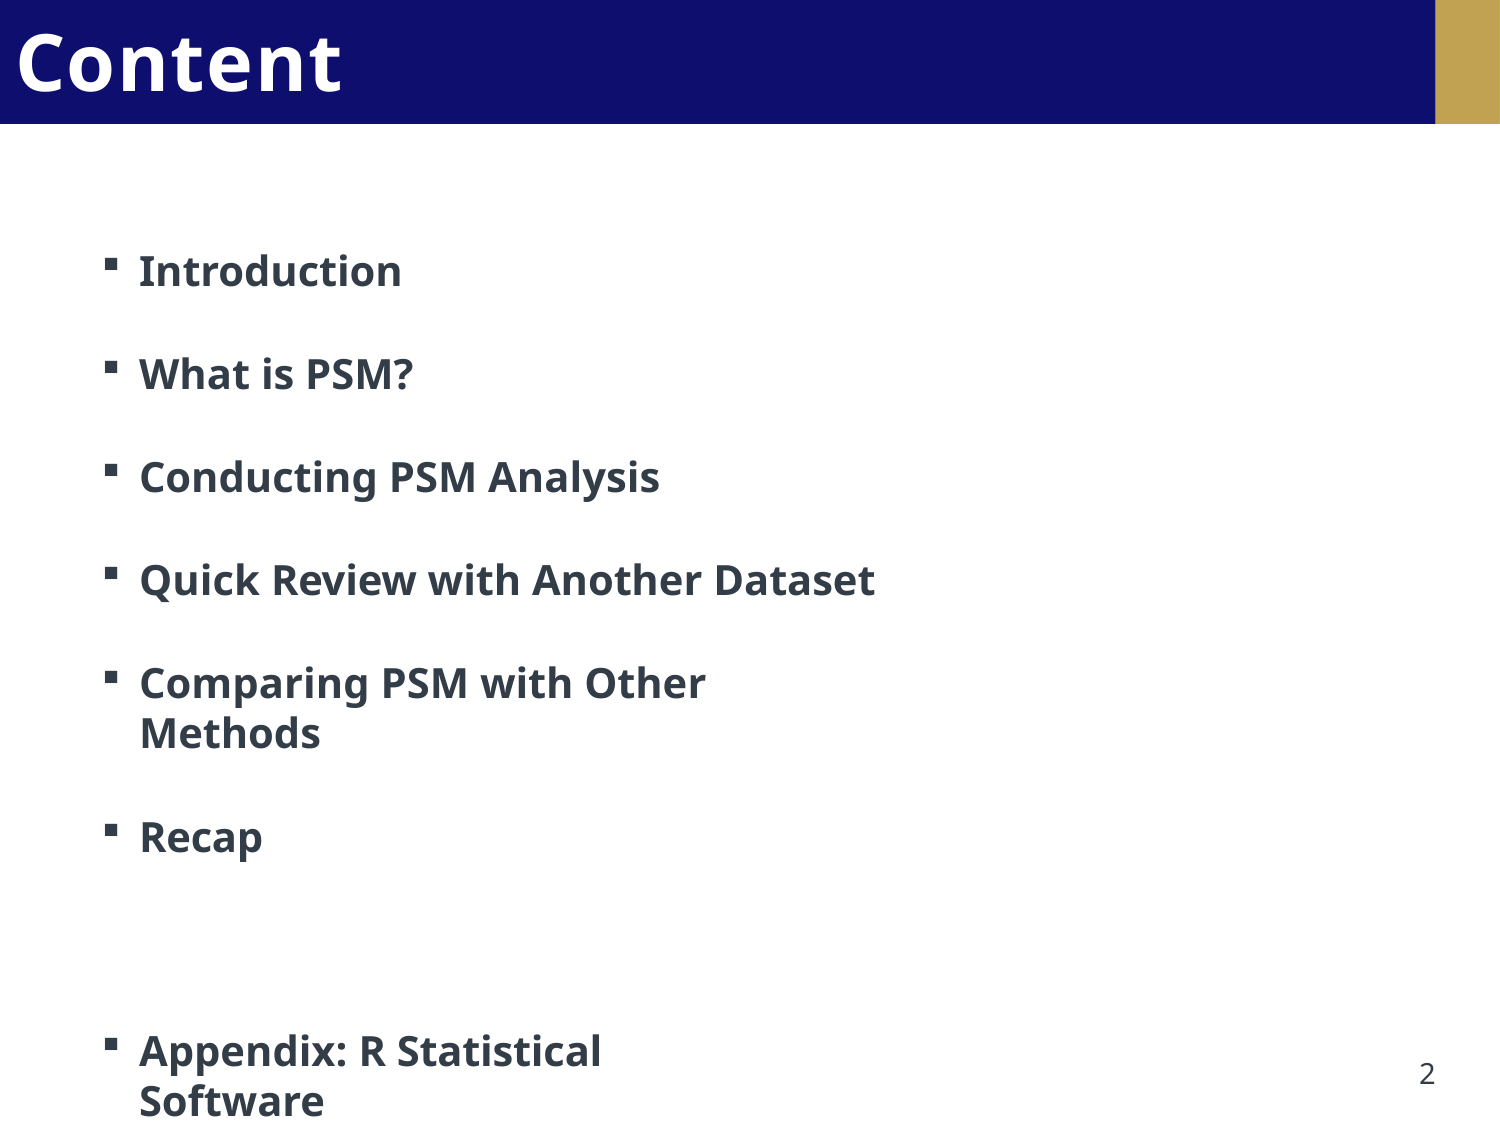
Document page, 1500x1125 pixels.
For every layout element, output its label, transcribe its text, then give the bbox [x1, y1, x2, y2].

text_box Appendix: R Statistical Software [99, 1022, 779, 1125]
title Contents [12, 10, 368, 203]
text_box Introduction What is PSM? Conducting PSM Analysis Quick Review with Another Dataset Comparing PSM with Other Methods Recap [99, 242, 882, 861]
text_box 2 [1417, 1052, 1438, 1090]
